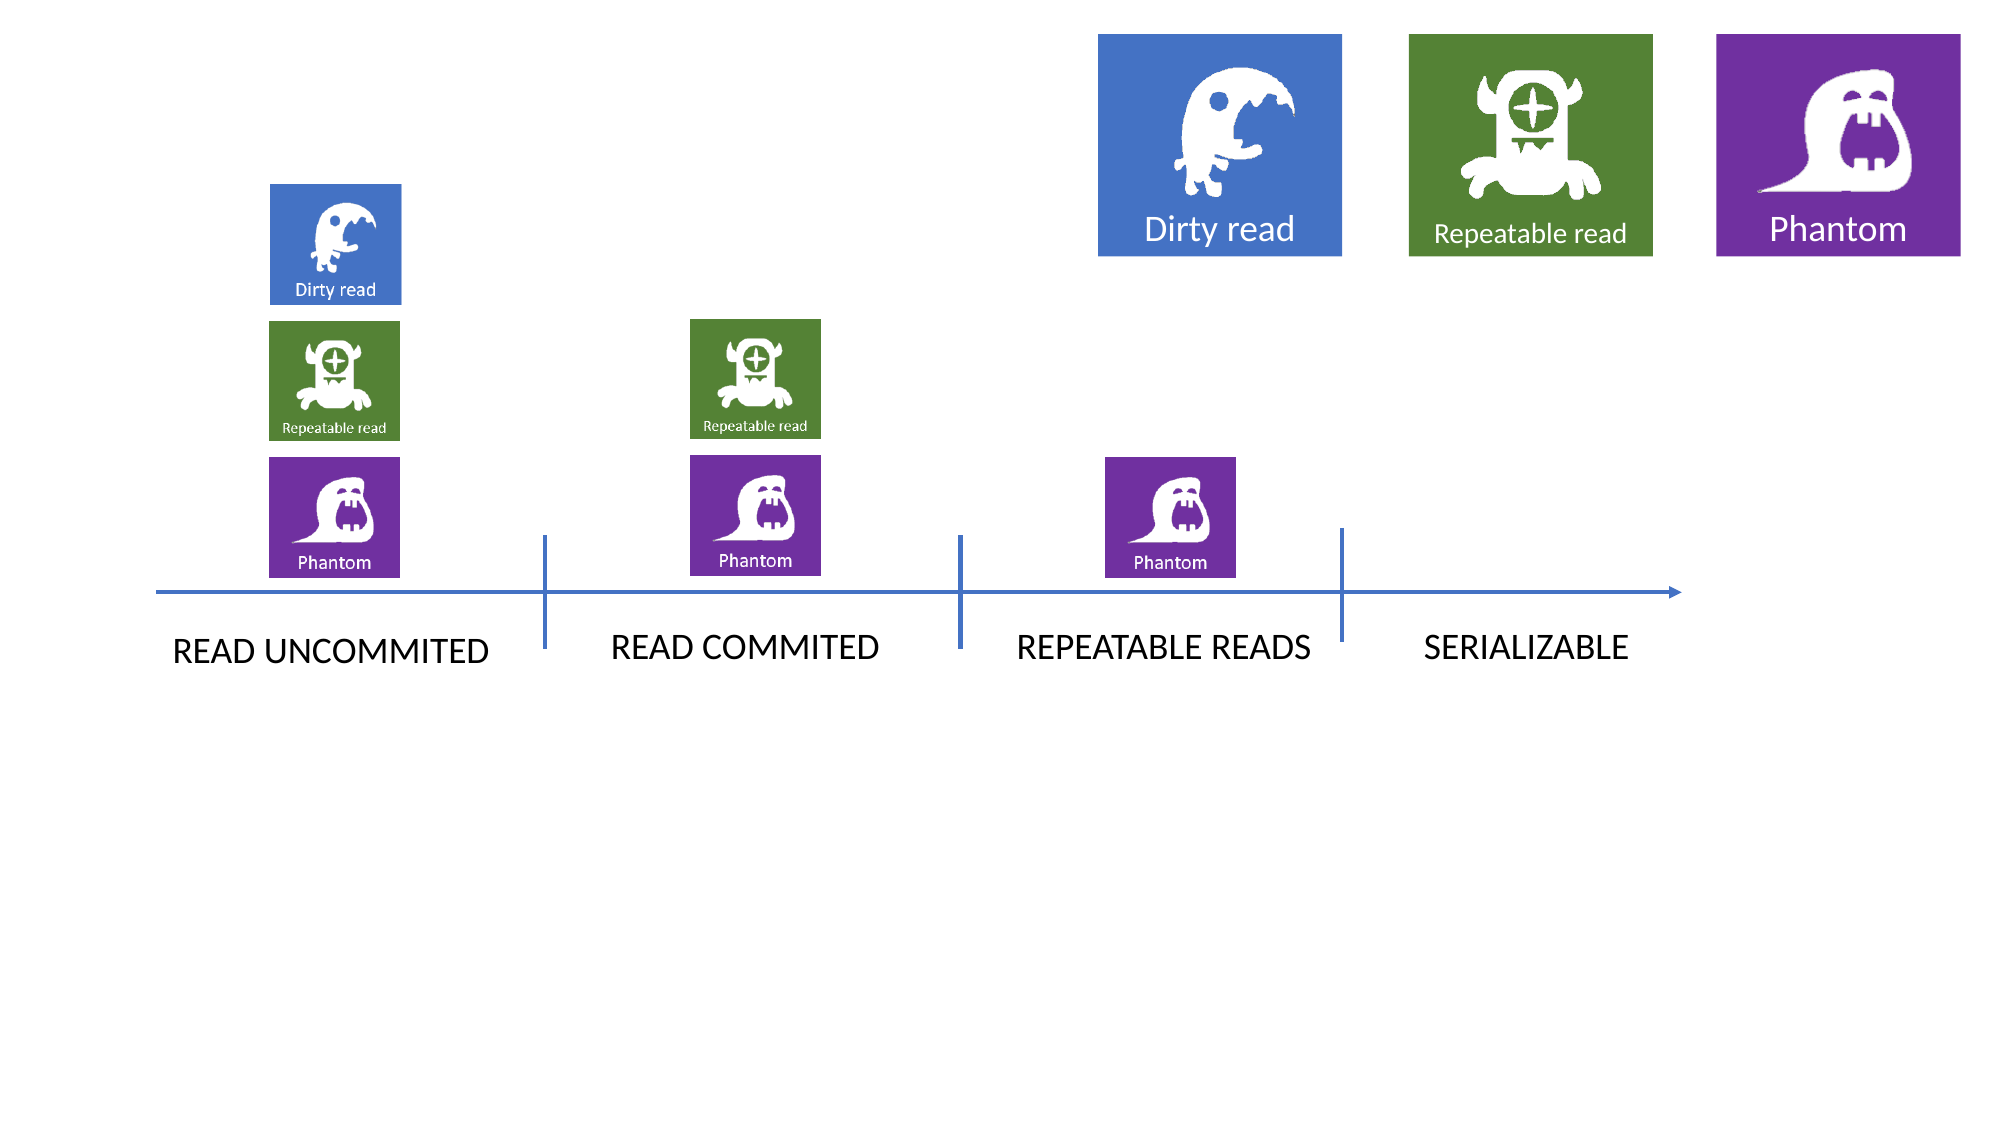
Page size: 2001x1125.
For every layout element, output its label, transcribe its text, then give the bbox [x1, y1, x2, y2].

picture [1757, 62, 1924, 198]
picture [263, 315, 414, 449]
text_box SERIALIZABLE [1409, 614, 1645, 675]
picture [262, 178, 413, 312]
picture [684, 449, 834, 583]
text_box REPEATABLE READS [1001, 614, 1327, 675]
text_box READ UNCOMMITED [157, 618, 505, 679]
picture [1099, 451, 1249, 585]
text_box READ COMMITED [596, 614, 895, 675]
picture [262, 451, 413, 585]
picture [1151, 62, 1308, 211]
picture [1454, 34, 1623, 223]
text_box Repeatable read [1408, 34, 1653, 257]
picture [684, 313, 835, 447]
text_box Dirty read [1098, 34, 1343, 257]
text_box Phantom [1716, 34, 1961, 257]
